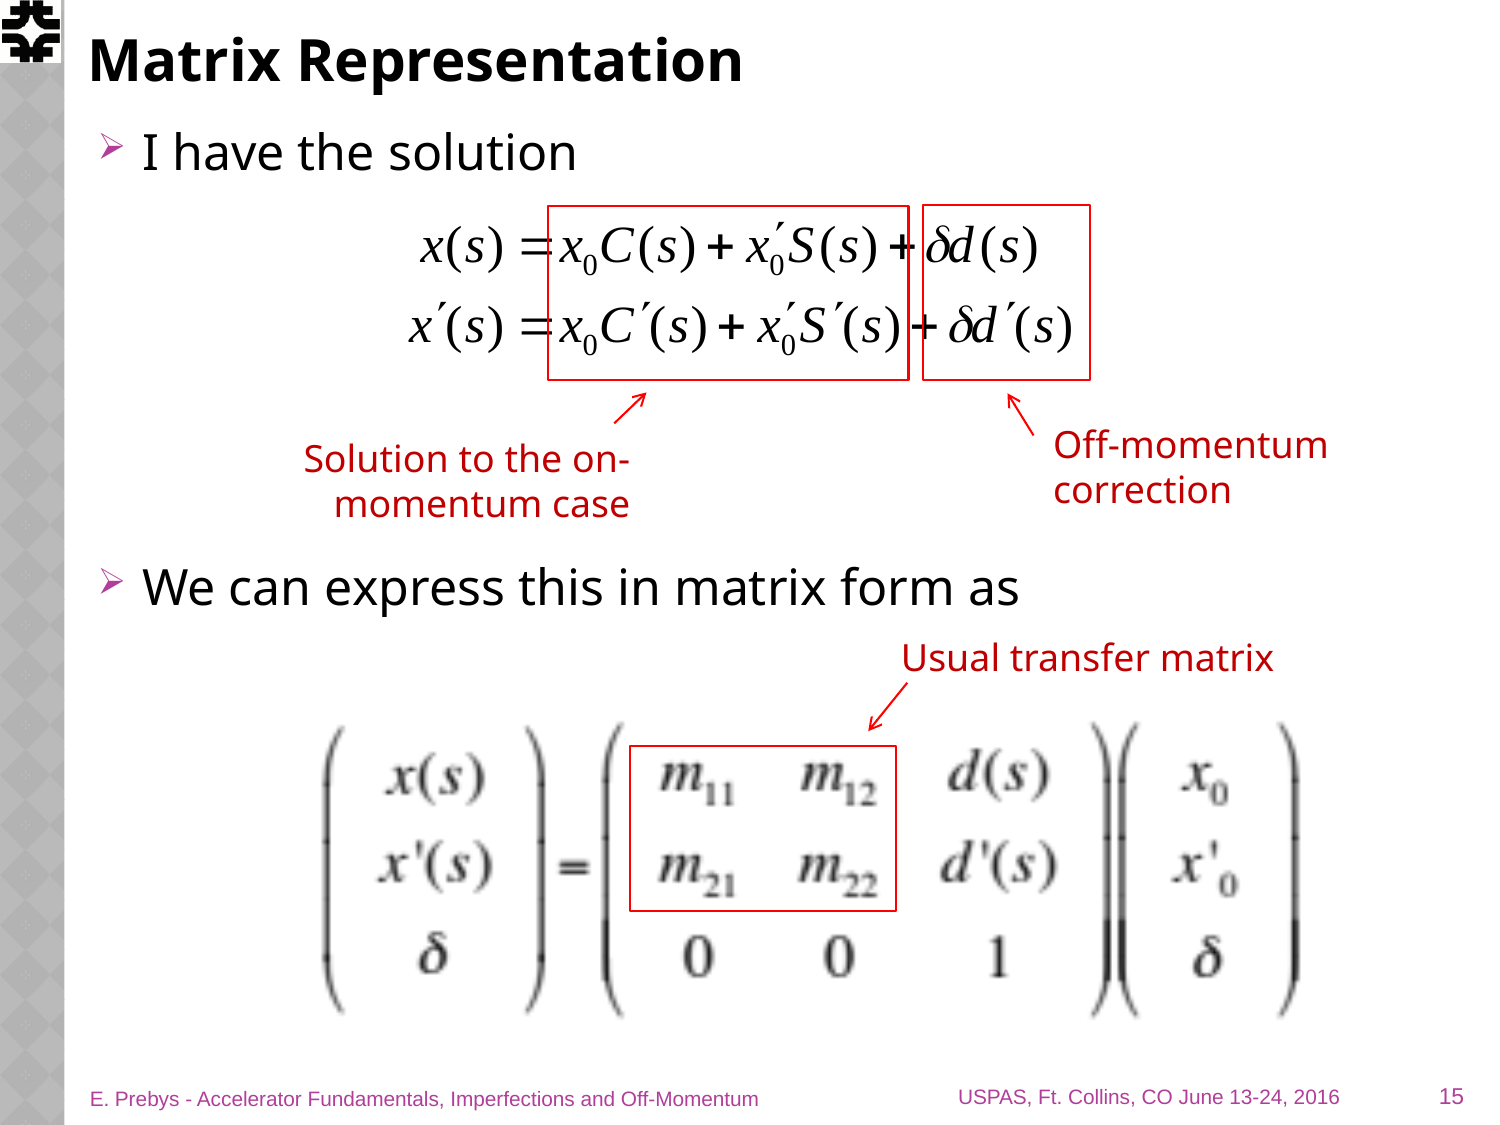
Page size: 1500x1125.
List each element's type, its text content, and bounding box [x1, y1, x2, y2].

slide_number 15 [1367, 1071, 1465, 1110]
text_box [545, 378, 912, 384]
text_box [920, 202, 1093, 383]
text_box Solution to the on-momentum case [282, 427, 646, 533]
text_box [867, 682, 908, 732]
picture [0, 0, 61, 63]
footer E. Prebys - Accelerator Fundamentals, Imperfections and Off-Momentum [75, 1075, 787, 1111]
text_box Off-momentum correction [1038, 413, 1402, 519]
text_box Usual transfer matrix [886, 626, 1405, 687]
text_box [545, 202, 912, 208]
title Matrix Representation [80, 20, 1436, 93]
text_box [613, 392, 647, 424]
list I have the solution We can express this in matrix form as [82, 112, 1437, 1025]
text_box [398, 210, 1085, 369]
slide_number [827, 1077, 1355, 1110]
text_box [315, 708, 1305, 1029]
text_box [1007, 392, 1034, 436]
